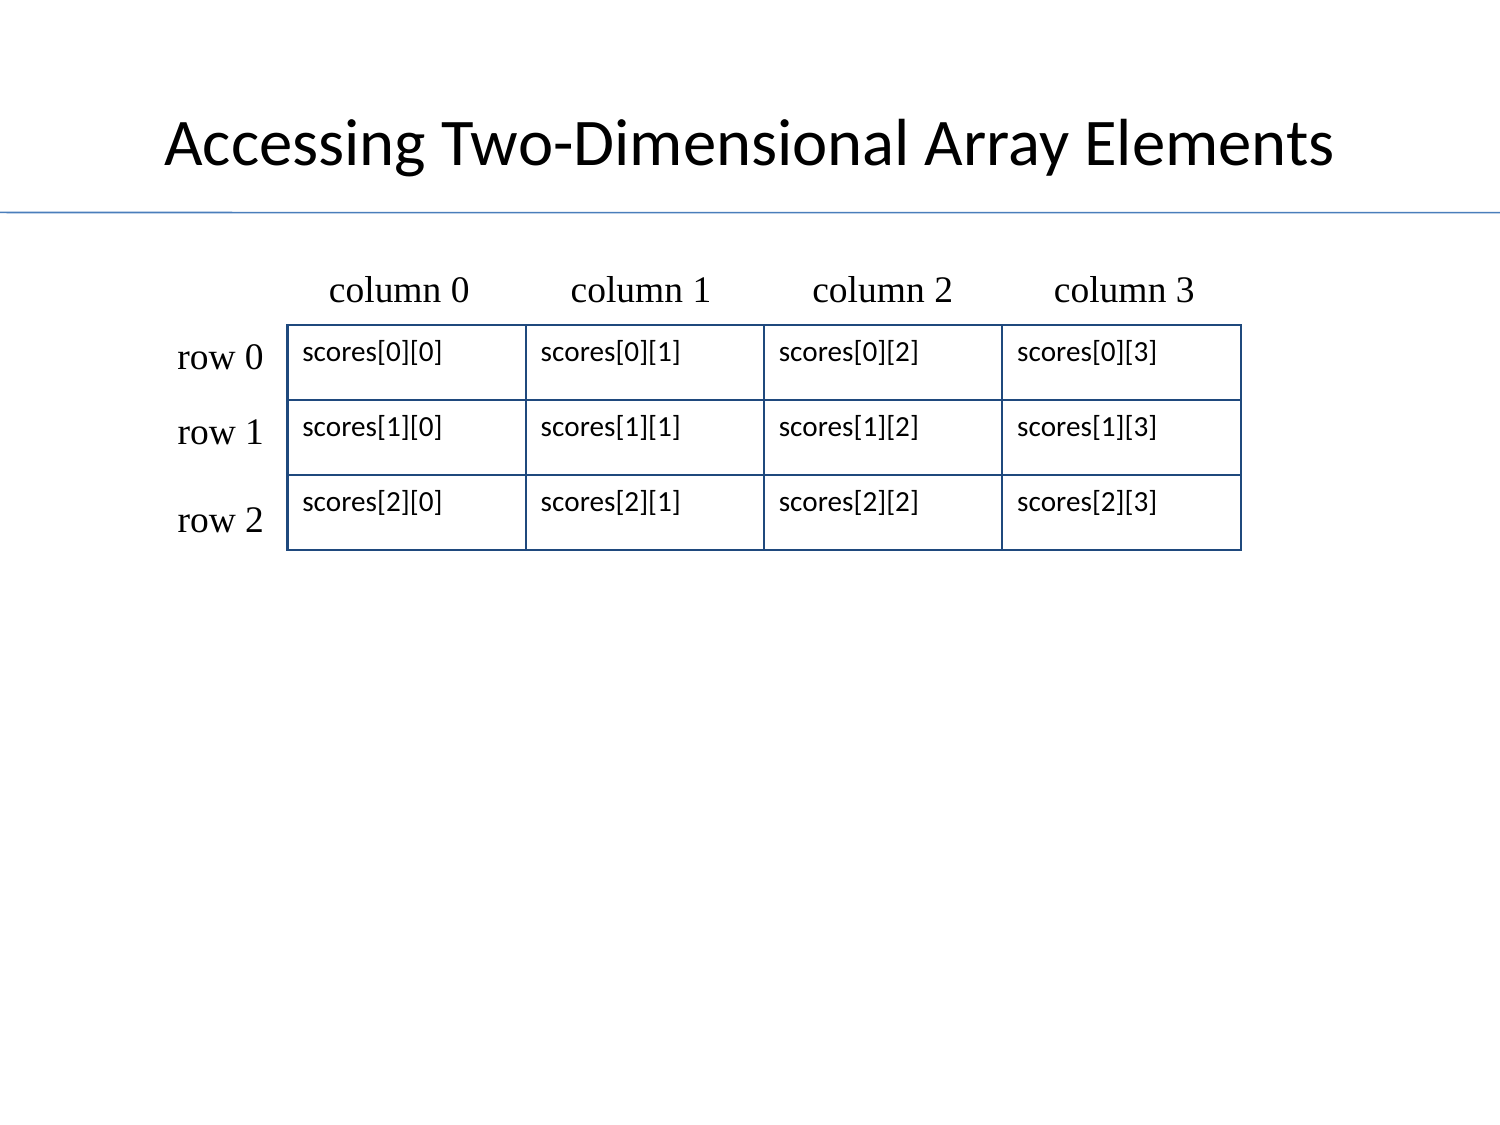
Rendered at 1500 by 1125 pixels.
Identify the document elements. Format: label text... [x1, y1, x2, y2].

text_box scores[2][1] [526, 474, 764, 550]
text_box scores[0][1] [526, 324, 764, 399]
text_box column 1 [555, 257, 727, 318]
text_box row 1 [162, 399, 279, 460]
text_box scores[1][2] [764, 399, 1003, 474]
text_box scores[0][2] [764, 324, 1003, 399]
text_box column 0 [314, 257, 486, 318]
text_box scores[1][1] [526, 399, 764, 474]
title Accessing Two-Dimensional Array Elements [75, 45, 1425, 233]
text_box scores[0][0] [287, 324, 526, 399]
text_box column 2 [797, 257, 969, 318]
text_box scores[2][2] [764, 474, 1003, 550]
text_box scores[2][3] [1003, 474, 1241, 550]
text_box row 2 [162, 487, 279, 548]
text_box column 3 [1039, 257, 1210, 318]
text_box scores[1][0] [287, 399, 526, 474]
text_box scores[0][3] [1003, 324, 1241, 399]
text_box scores[1][3] [1003, 399, 1241, 474]
text_box row 0 [162, 324, 280, 385]
text_box scores[2][0] [287, 474, 526, 550]
